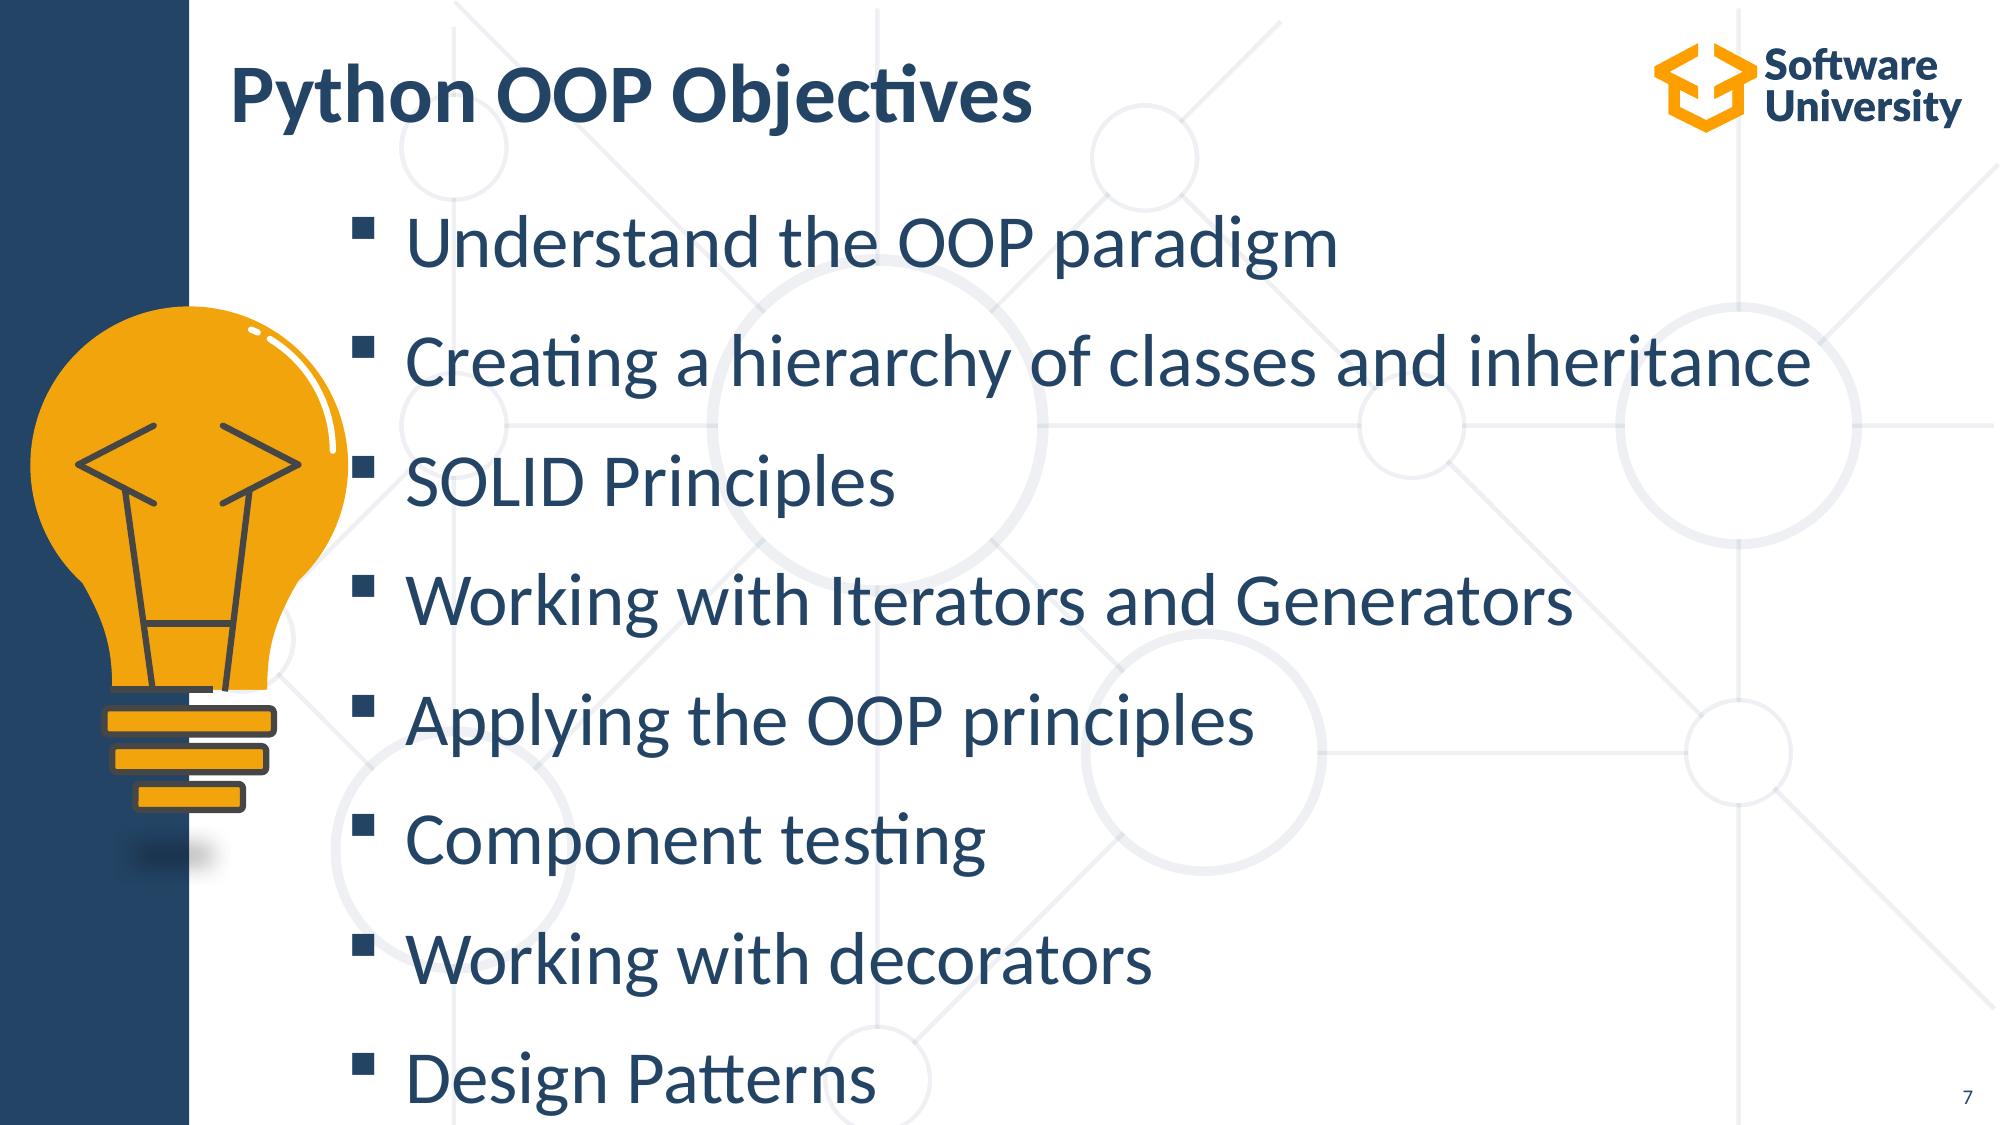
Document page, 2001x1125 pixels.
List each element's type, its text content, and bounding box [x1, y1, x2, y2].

text_box 7 [1927, 1067, 1989, 1117]
title Python OOP Objectives [212, 16, 1628, 162]
picture [1641, 31, 1973, 145]
list Understand the OOP paradigm Creating a hierarchy of classes and inheritance SOLID Principles Working with Iterators and Generators Applying the OOP principles Component testing Working with decorators Design Patterns [328, 181, 1864, 1092]
